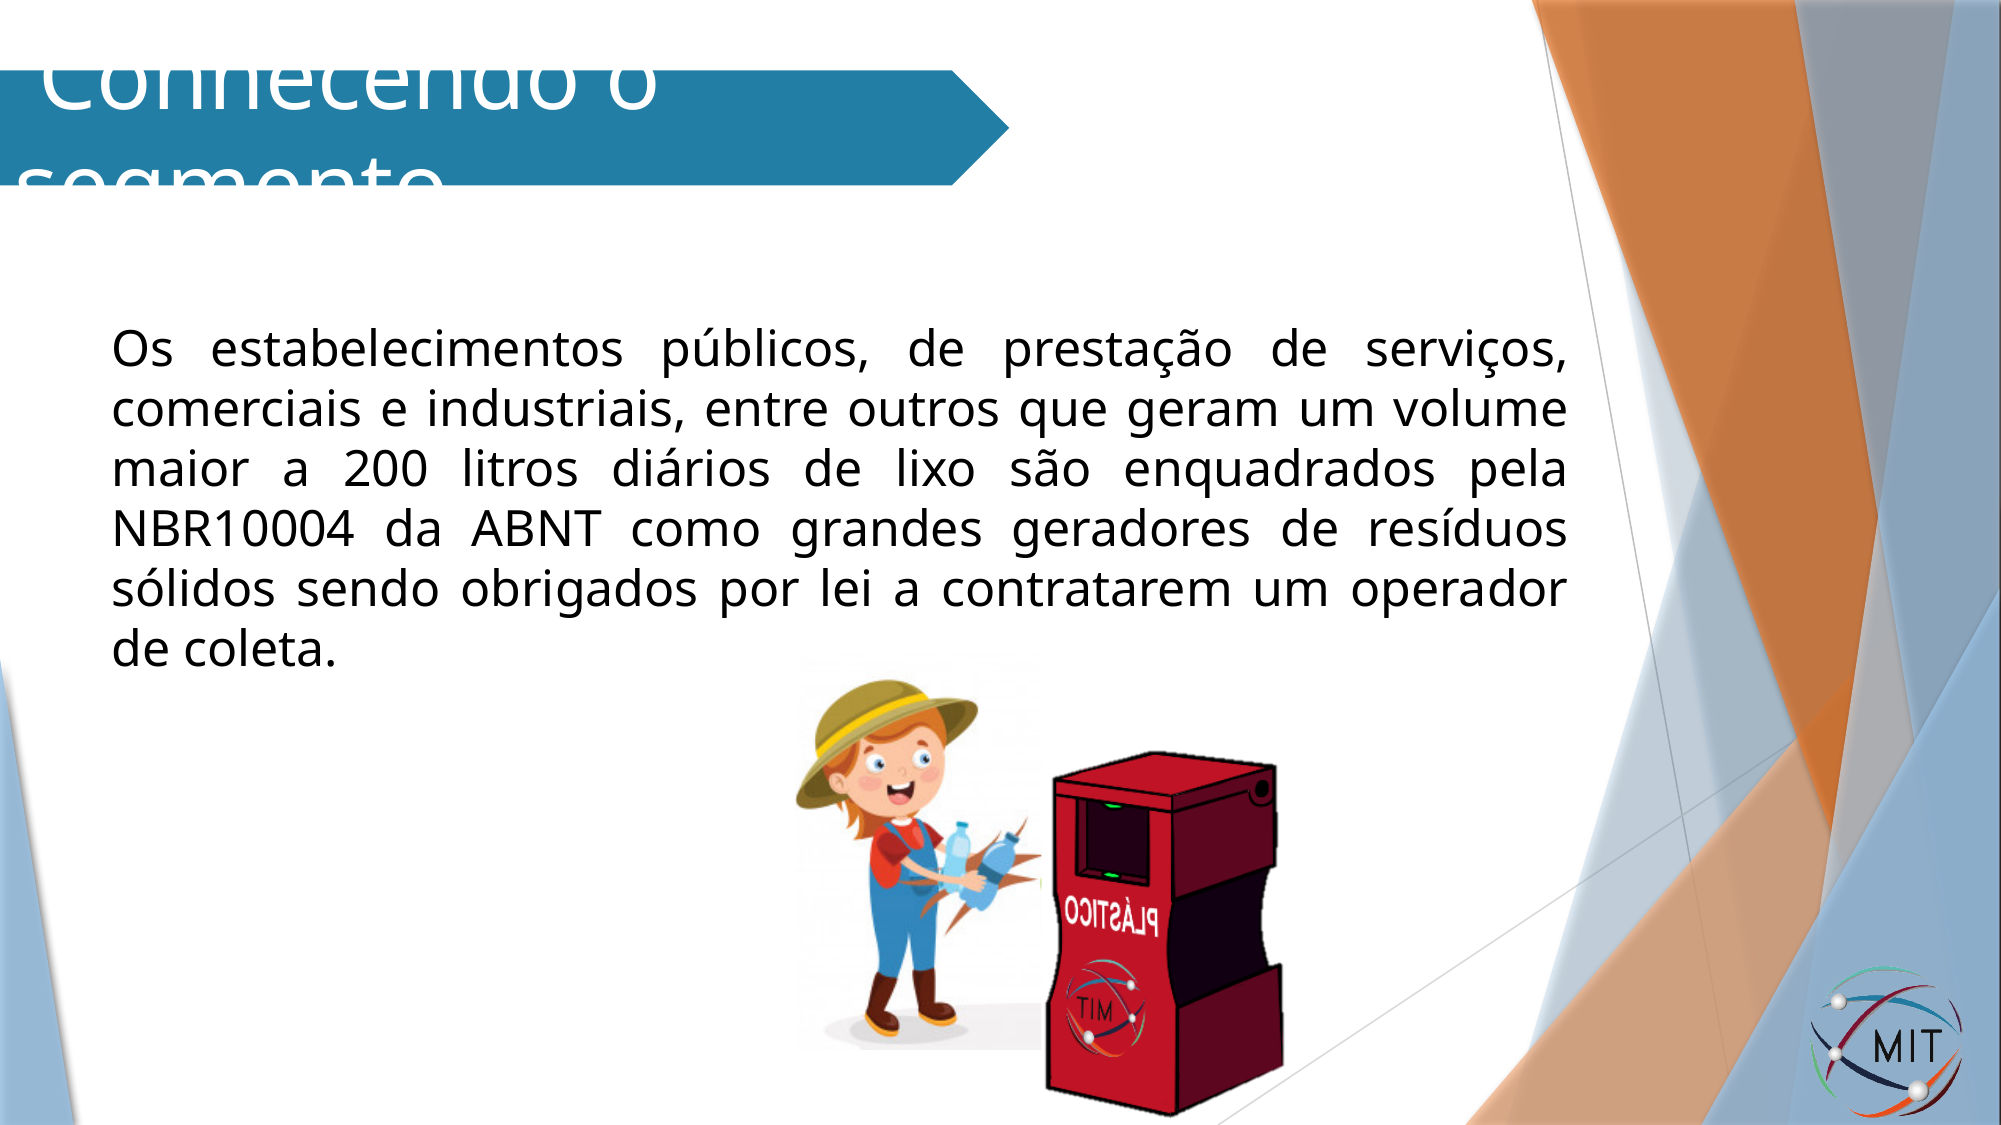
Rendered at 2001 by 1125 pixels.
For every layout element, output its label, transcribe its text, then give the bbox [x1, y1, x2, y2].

text_box Os estabelecimentos públicos, de prestação de serviços, comerciais e industriais, entre outros que geram um volume maior a 200 litros diários de lixo são enquadrados pela NBR10004 da ABNT como grandes geradores de resíduos sólidos sendo obrigados por lei a contratarem um operador de coleta. [96, 309, 1585, 685]
picture [794, 653, 1286, 1125]
text_box Conhecendo o segmento [0, 68, 1011, 187]
picture [1810, 966, 1963, 1118]
